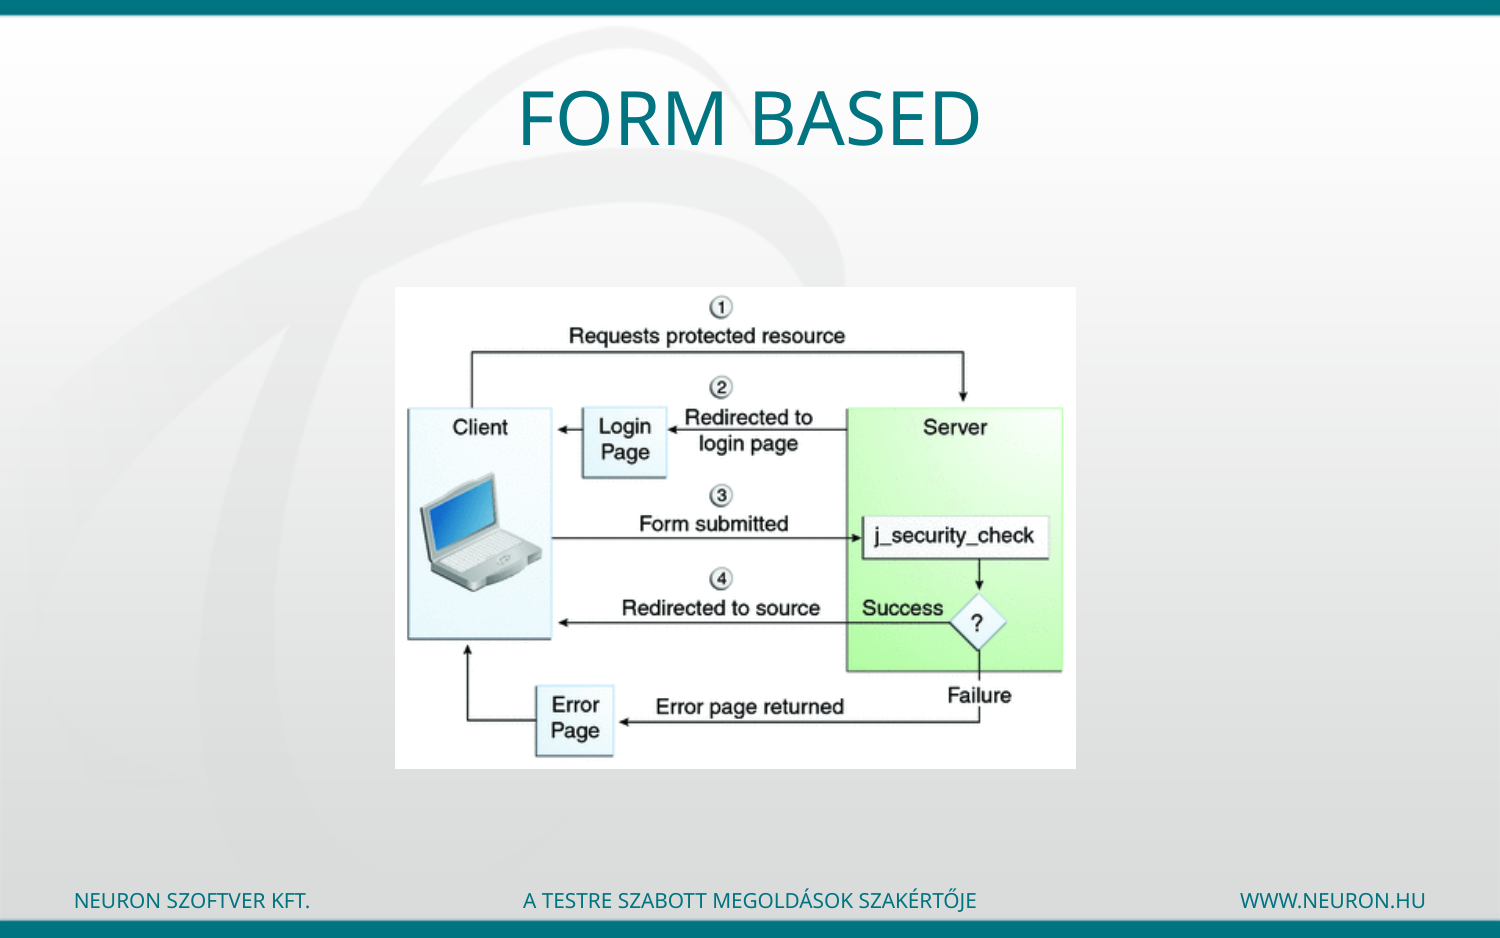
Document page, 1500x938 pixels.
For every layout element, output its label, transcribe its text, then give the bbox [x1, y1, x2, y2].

picture [0, 0, 1500, 938]
title FORM based [75, 37, 1425, 194]
